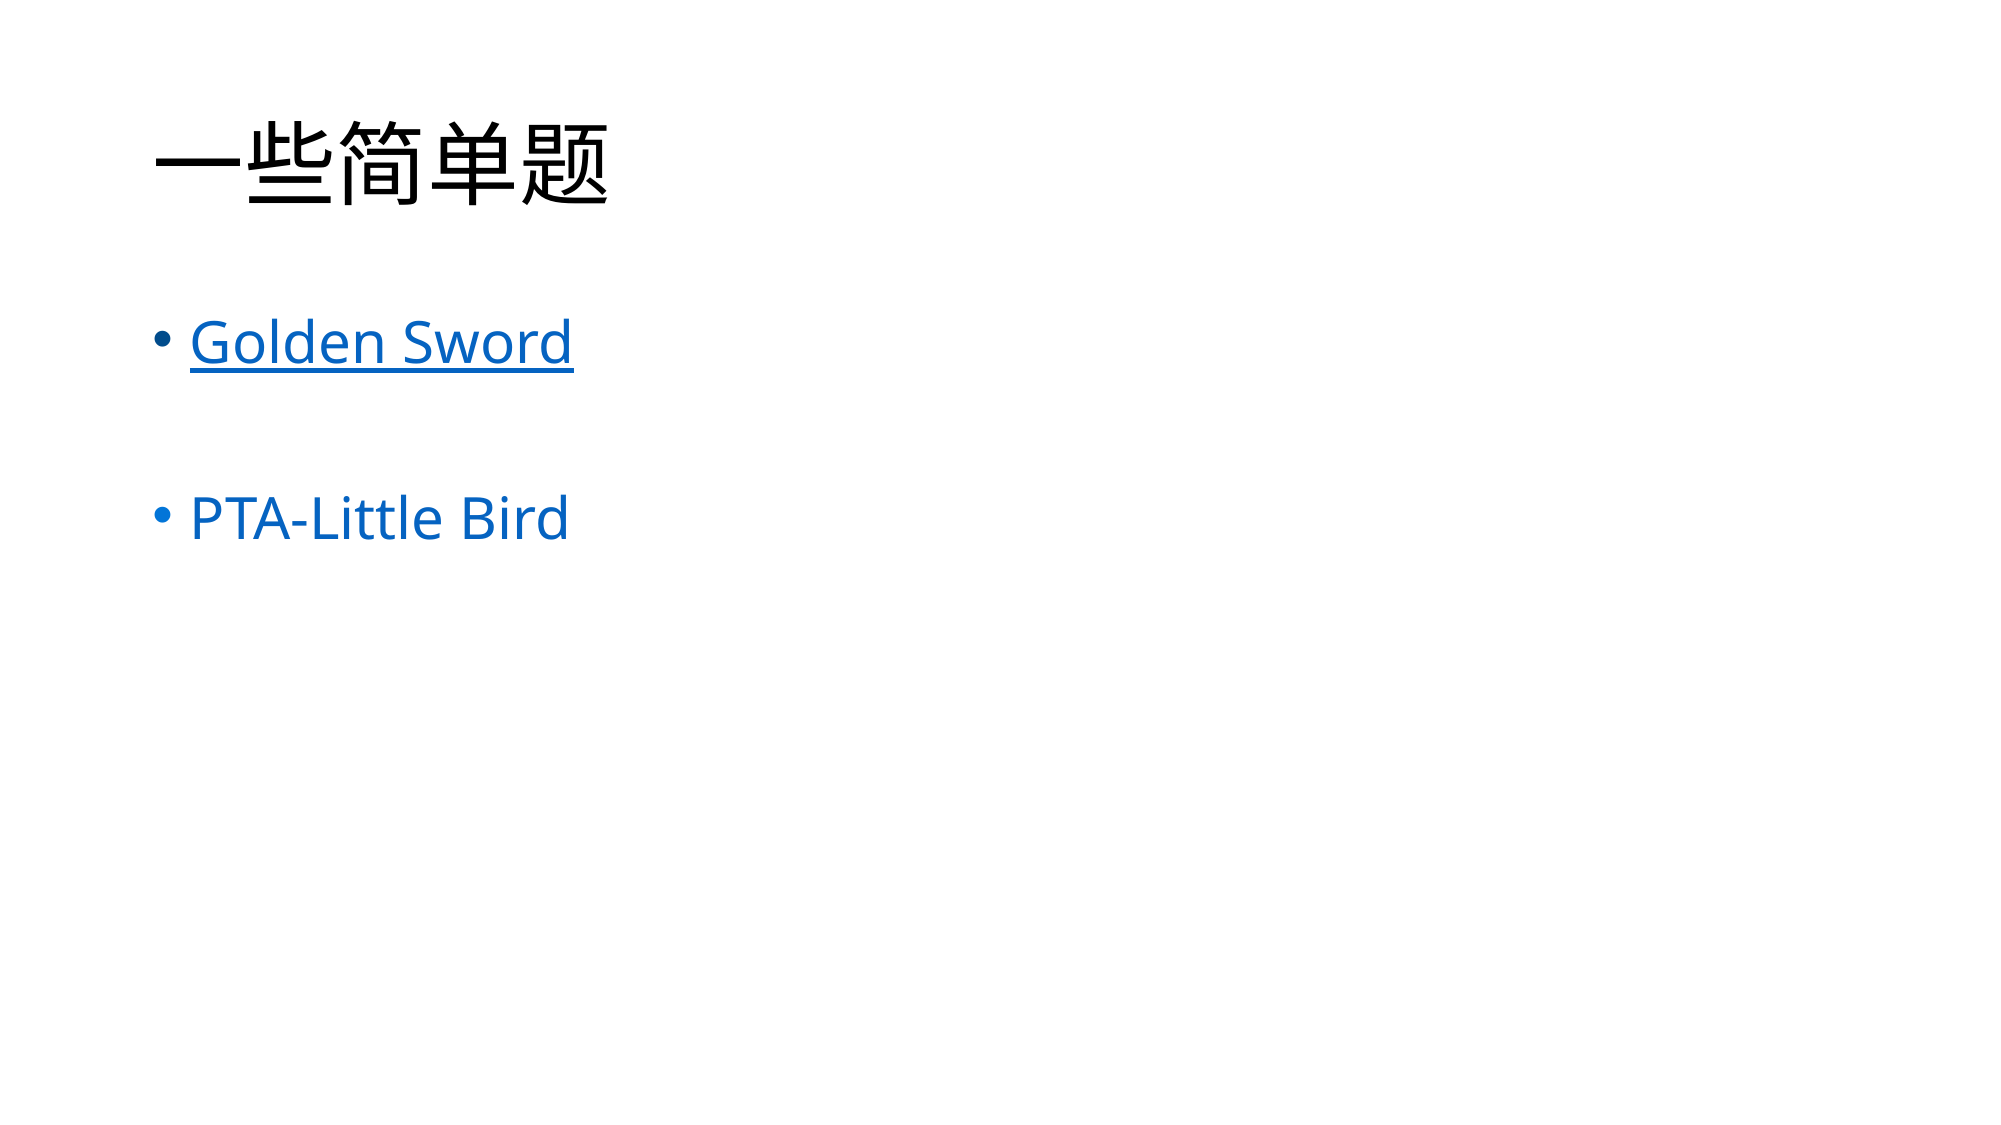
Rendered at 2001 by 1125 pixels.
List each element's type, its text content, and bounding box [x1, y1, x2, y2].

list Golden Sword PTA-Little Bird [137, 299, 1863, 1014]
title 一些简单题 [137, 59, 1863, 278]
